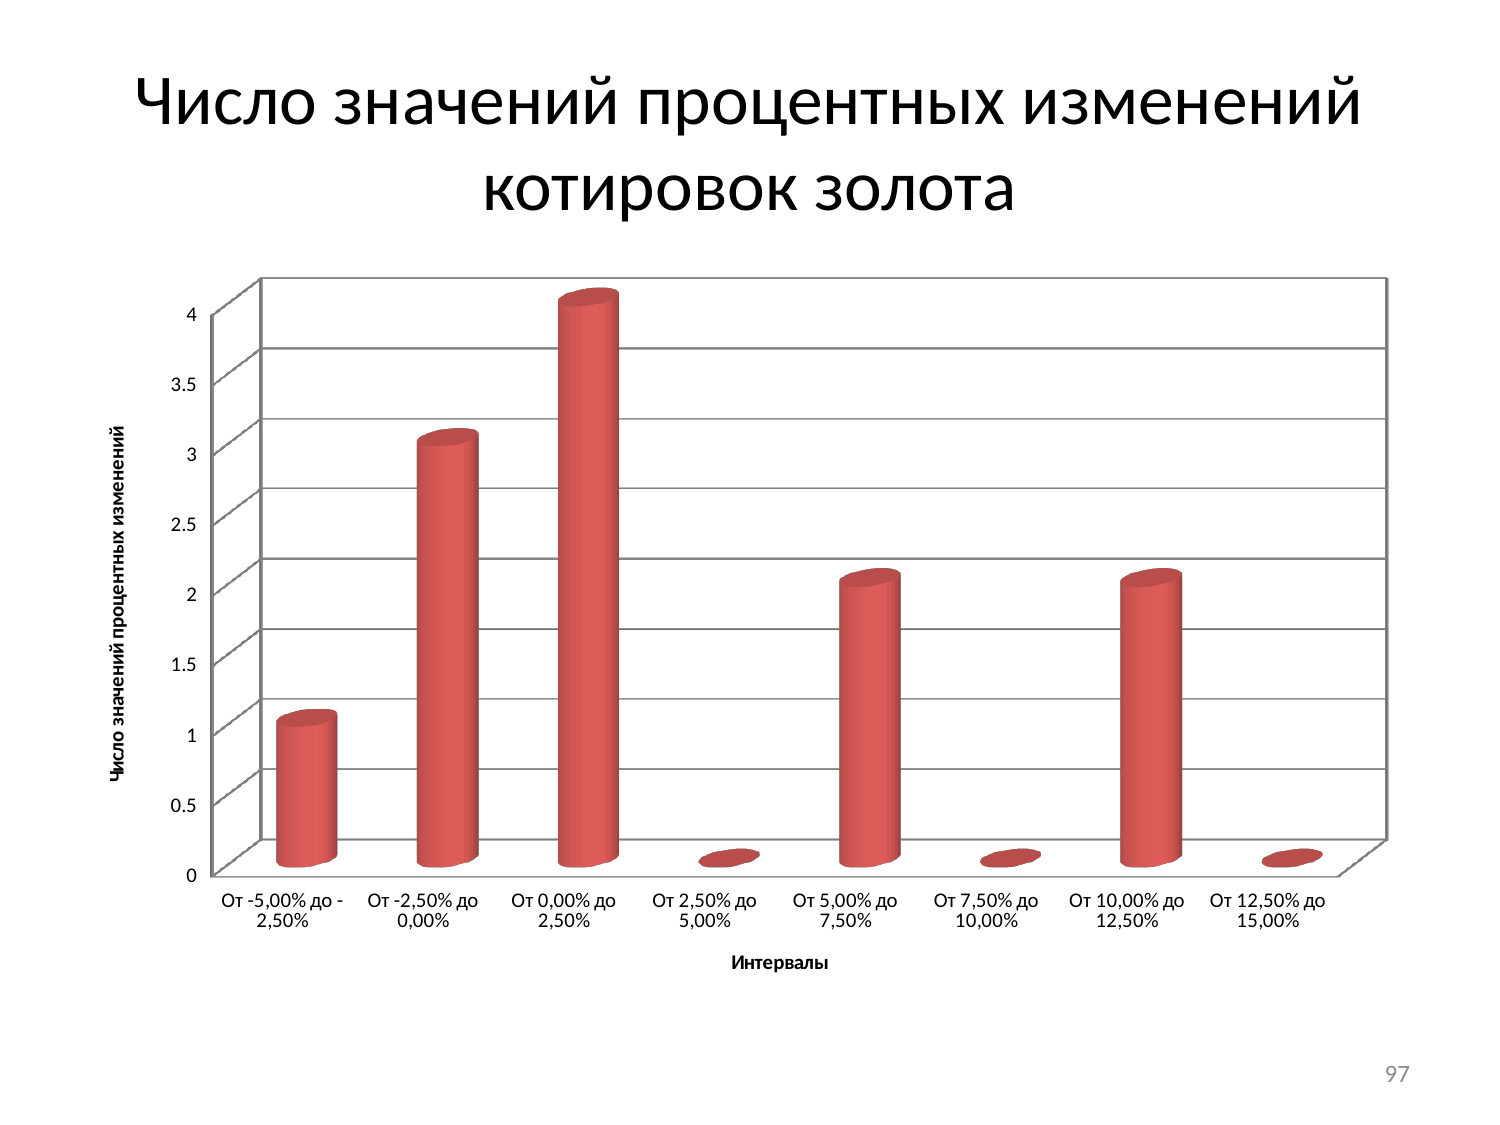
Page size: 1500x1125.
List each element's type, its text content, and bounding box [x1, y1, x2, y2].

slide_number 97 [1074, 1042, 1425, 1103]
chart [74, 262, 1426, 1006]
title Число значений процентных изменений котировок золота [75, 45, 1425, 233]
